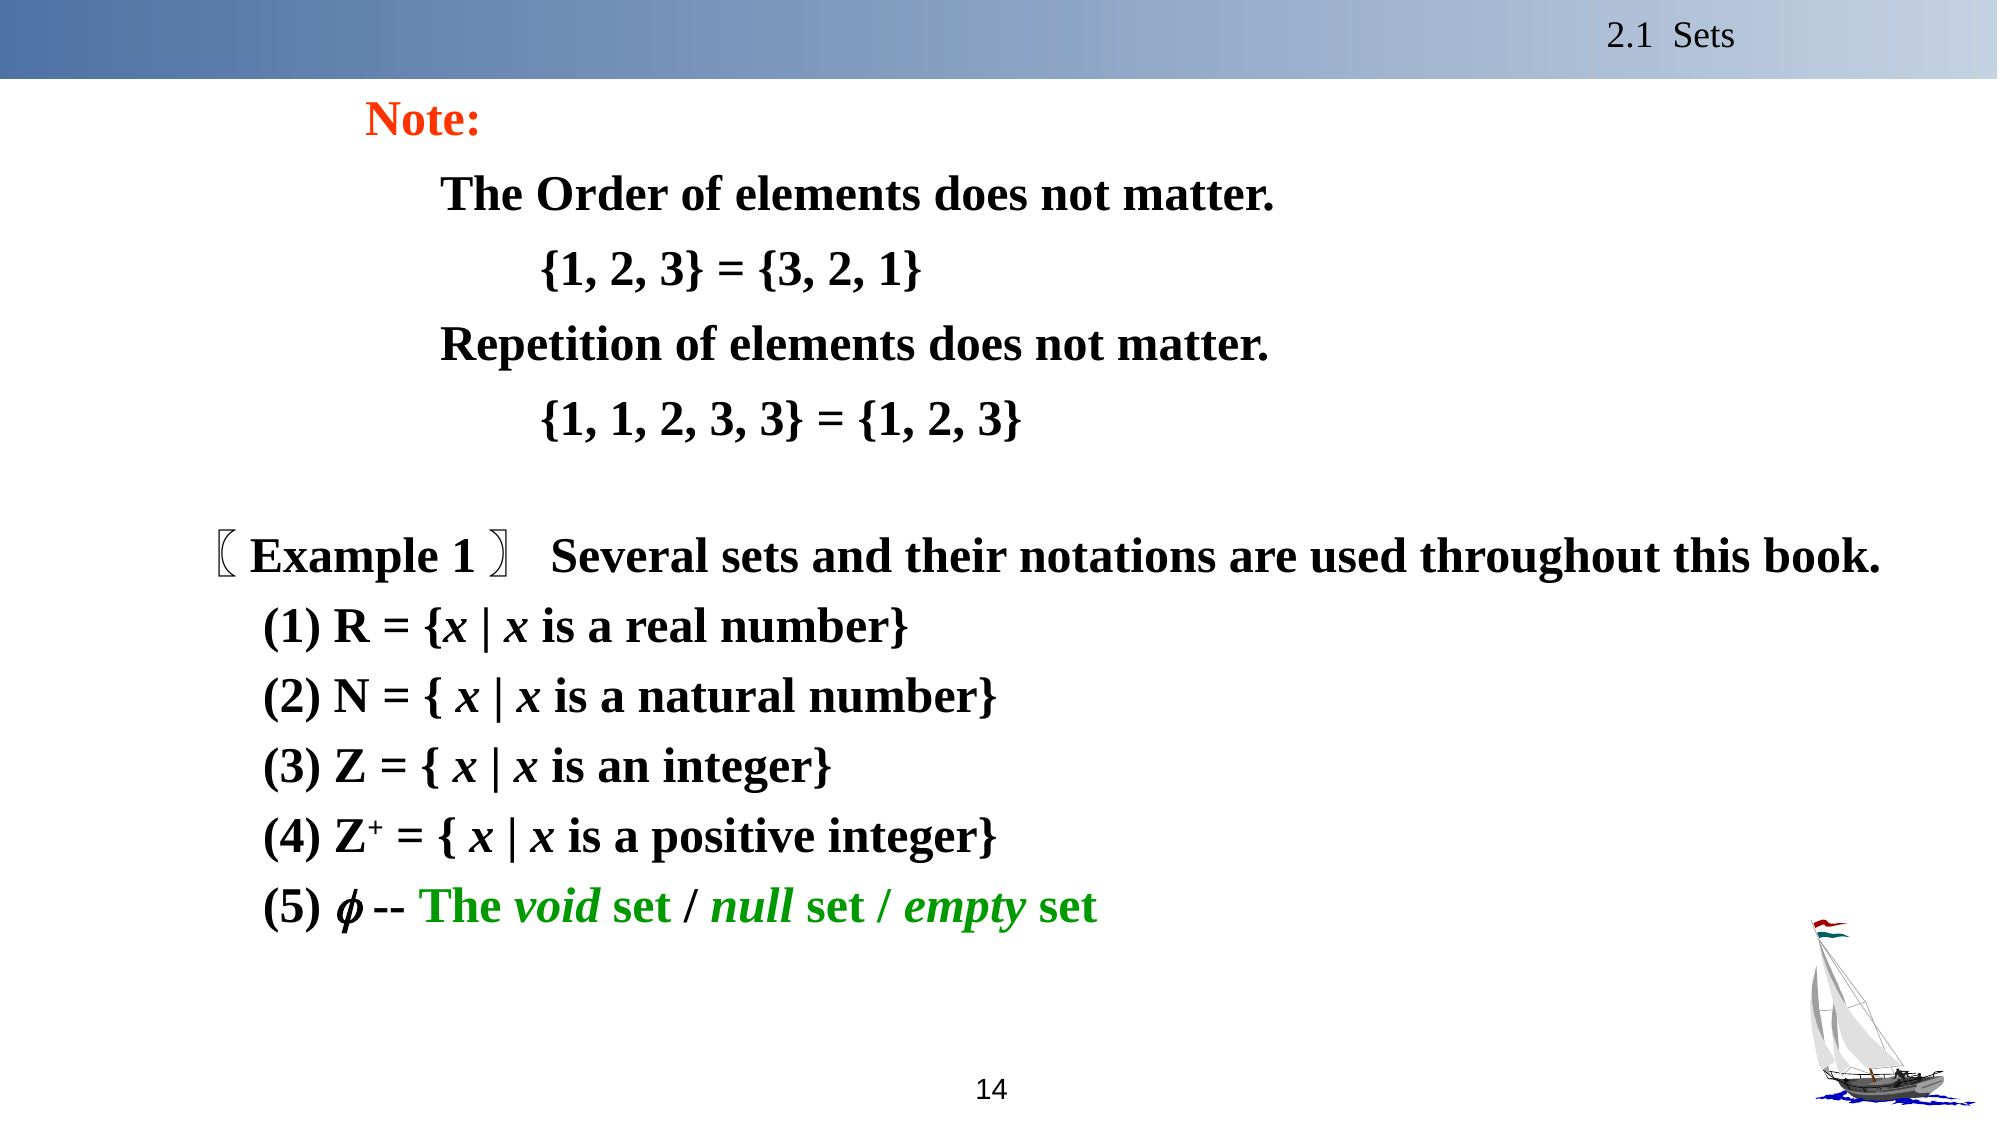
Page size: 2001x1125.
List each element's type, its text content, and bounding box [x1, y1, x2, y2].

text_box 〖Example 1〗Several sets and their notations are used throughout this book. (1) R = {x | x is a real number} (2) N = { x | x is a natural number} (3) Z = { x | x is an integer} (4) Z+ = { x | x is a positive integer} (5)  -- The void set / null set / empty set [173, 515, 1915, 940]
slide_number 14 [889, 1049, 1024, 1125]
text_box Note: The Order of elements does not matter. {1, 2, 3} = {3, 2, 1} Repetition of elements does not matter. {1, 1, 2, 3, 3} = {1, 2, 3} [350, 78, 1676, 453]
picture [0, 0, 2000, 79]
text_box 2.1 Sets [1149, 2, 1750, 63]
